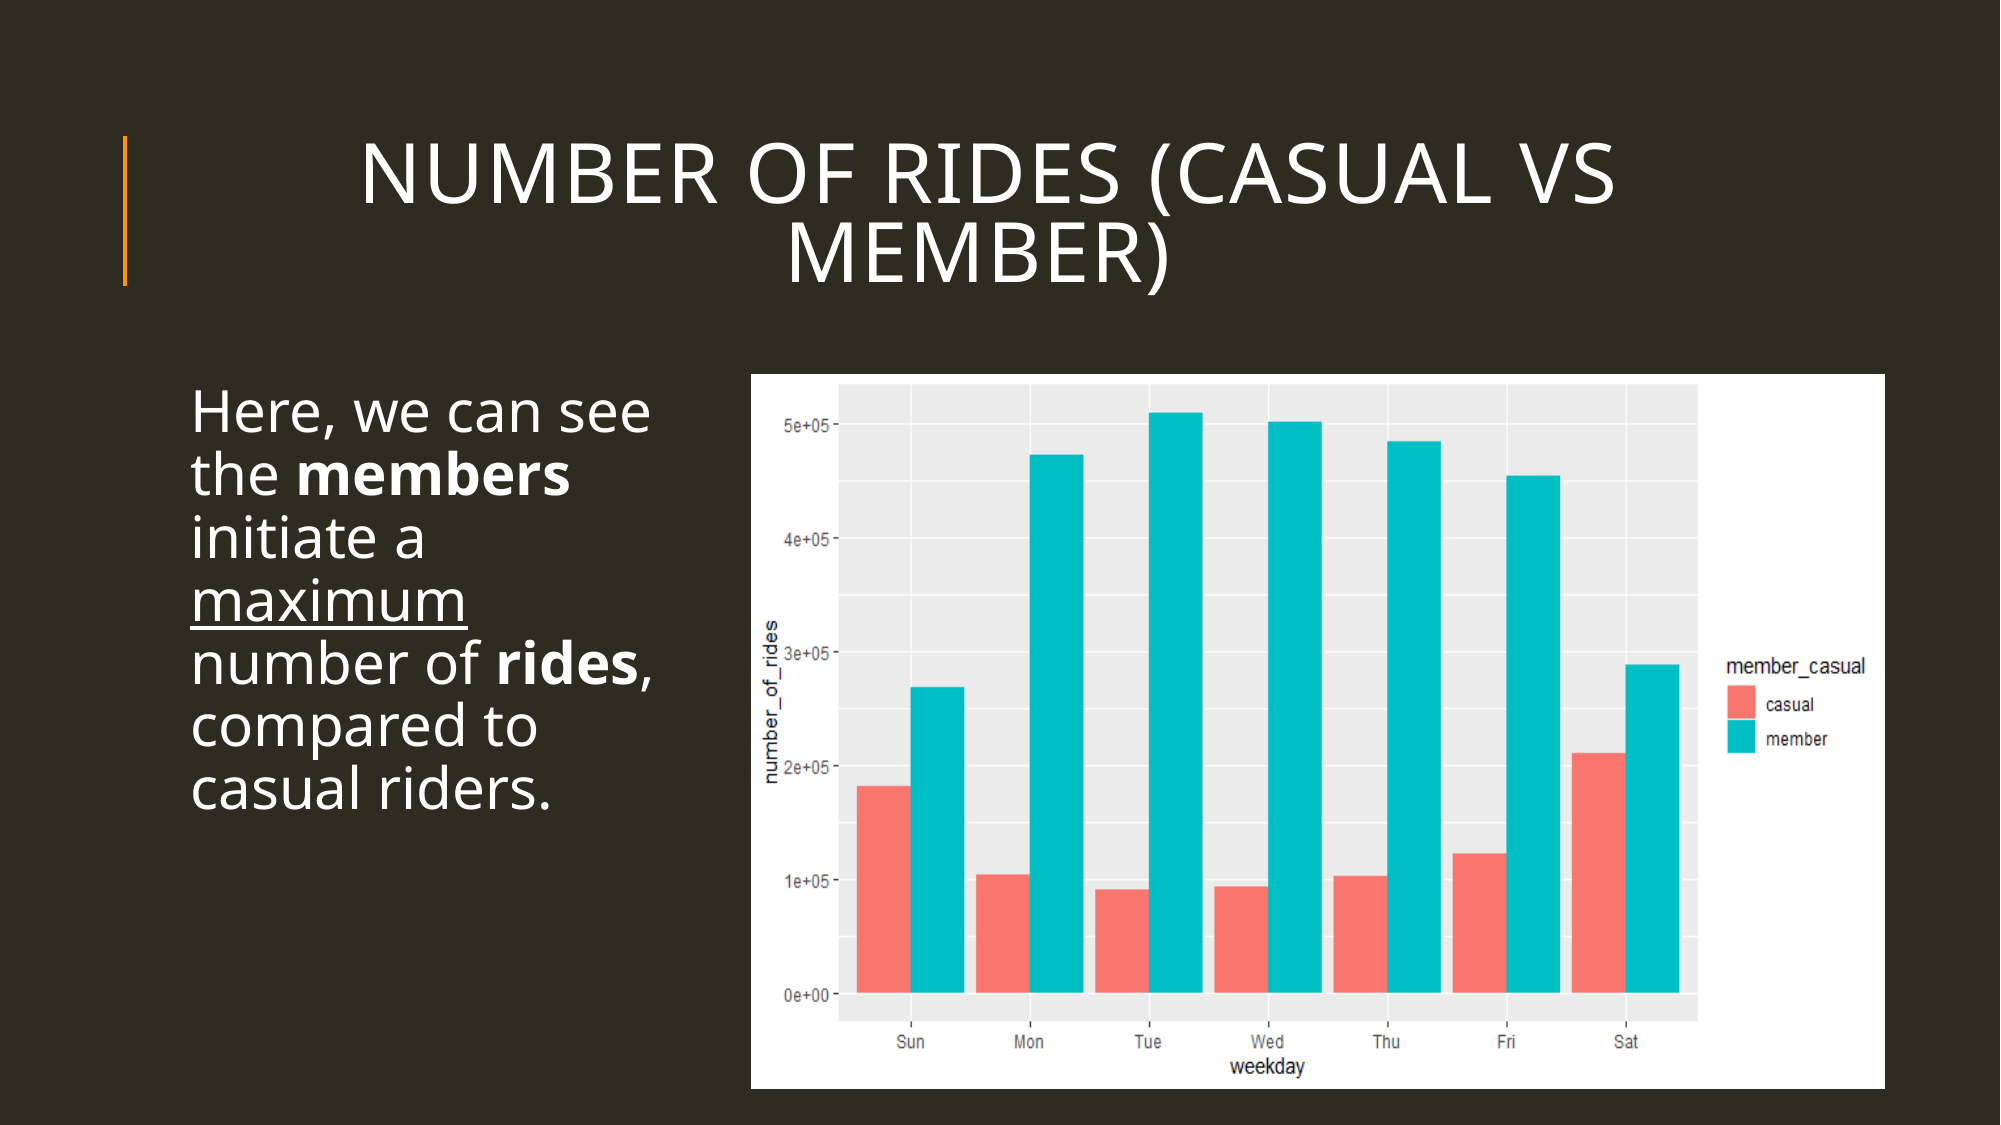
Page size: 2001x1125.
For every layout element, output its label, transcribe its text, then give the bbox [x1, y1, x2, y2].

picture [750, 374, 1885, 1090]
title Number OF RIDEs (Casual vs member) [168, 96, 1788, 342]
list Here, we can see the members initiate a maximum number of rides, compared to casual riders. [168, 375, 682, 1020]
